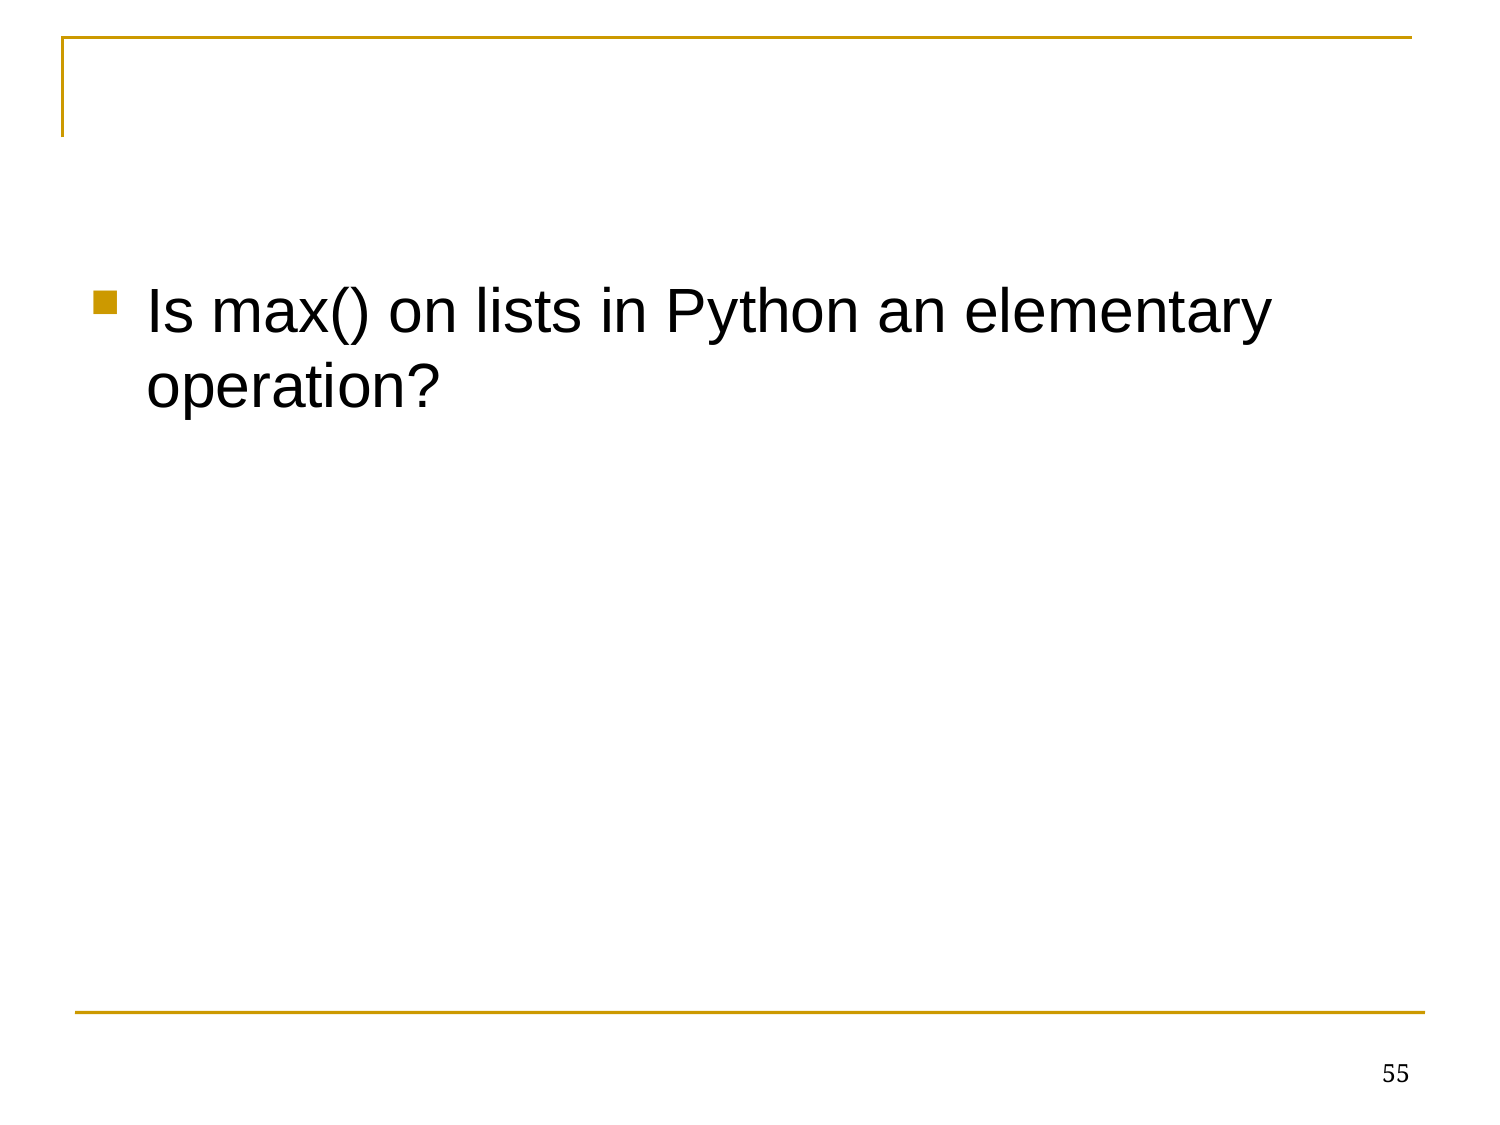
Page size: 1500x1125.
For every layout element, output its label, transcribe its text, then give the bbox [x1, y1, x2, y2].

list Is max() on lists in Python an elementary operation? [74, 262, 1426, 1006]
slide_number 55 [1074, 1023, 1426, 1100]
